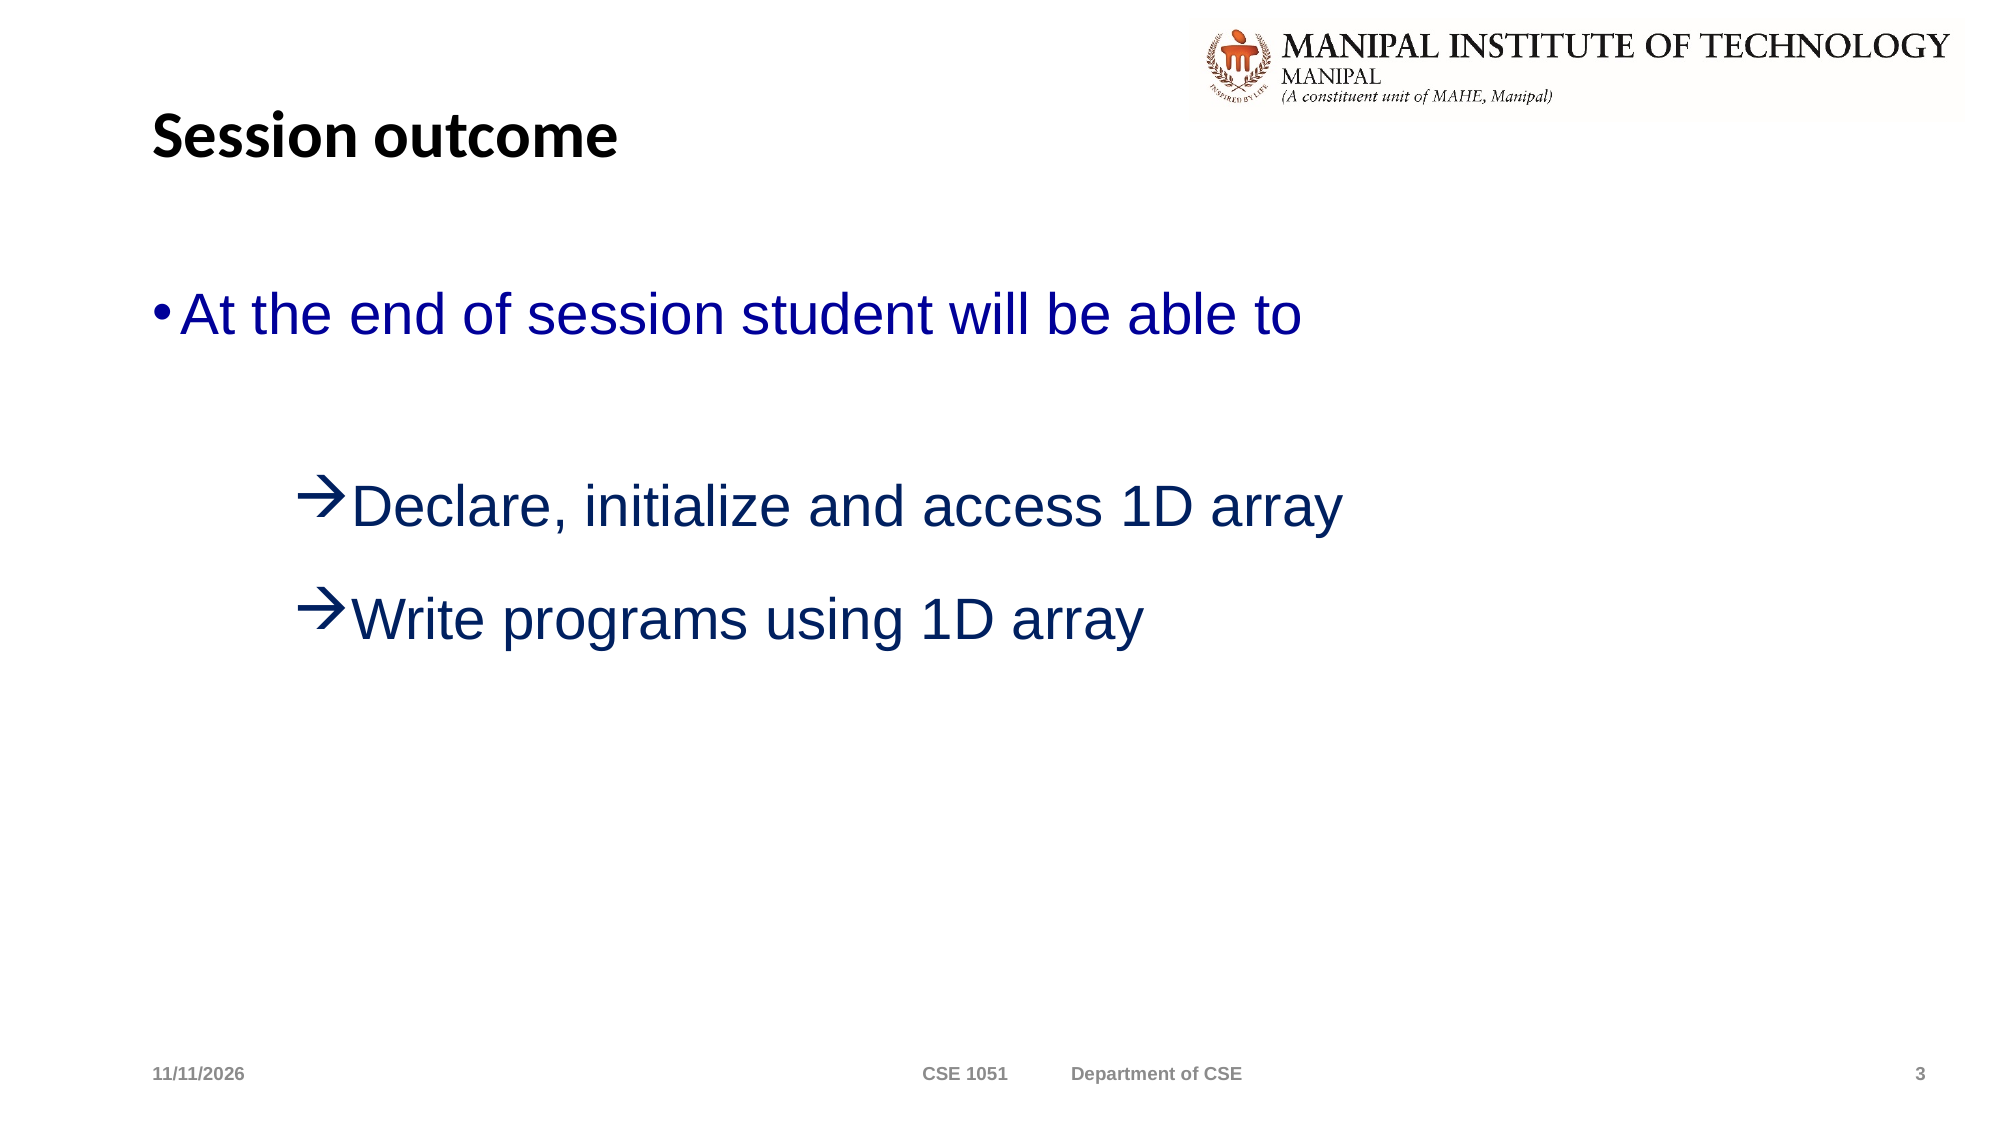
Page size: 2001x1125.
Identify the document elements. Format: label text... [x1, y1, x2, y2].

slide_number 3 [1862, 1042, 1941, 1103]
title Session outcome [137, 84, 1941, 188]
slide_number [137, 1042, 327, 1103]
footer CSE 1051 Department of CSE [362, 1042, 1803, 1103]
list At the end of session student will be able to Declare, initialize and access 1D array Write programs using 1D array [137, 208, 1941, 1014]
picture [1189, 18, 1965, 122]
